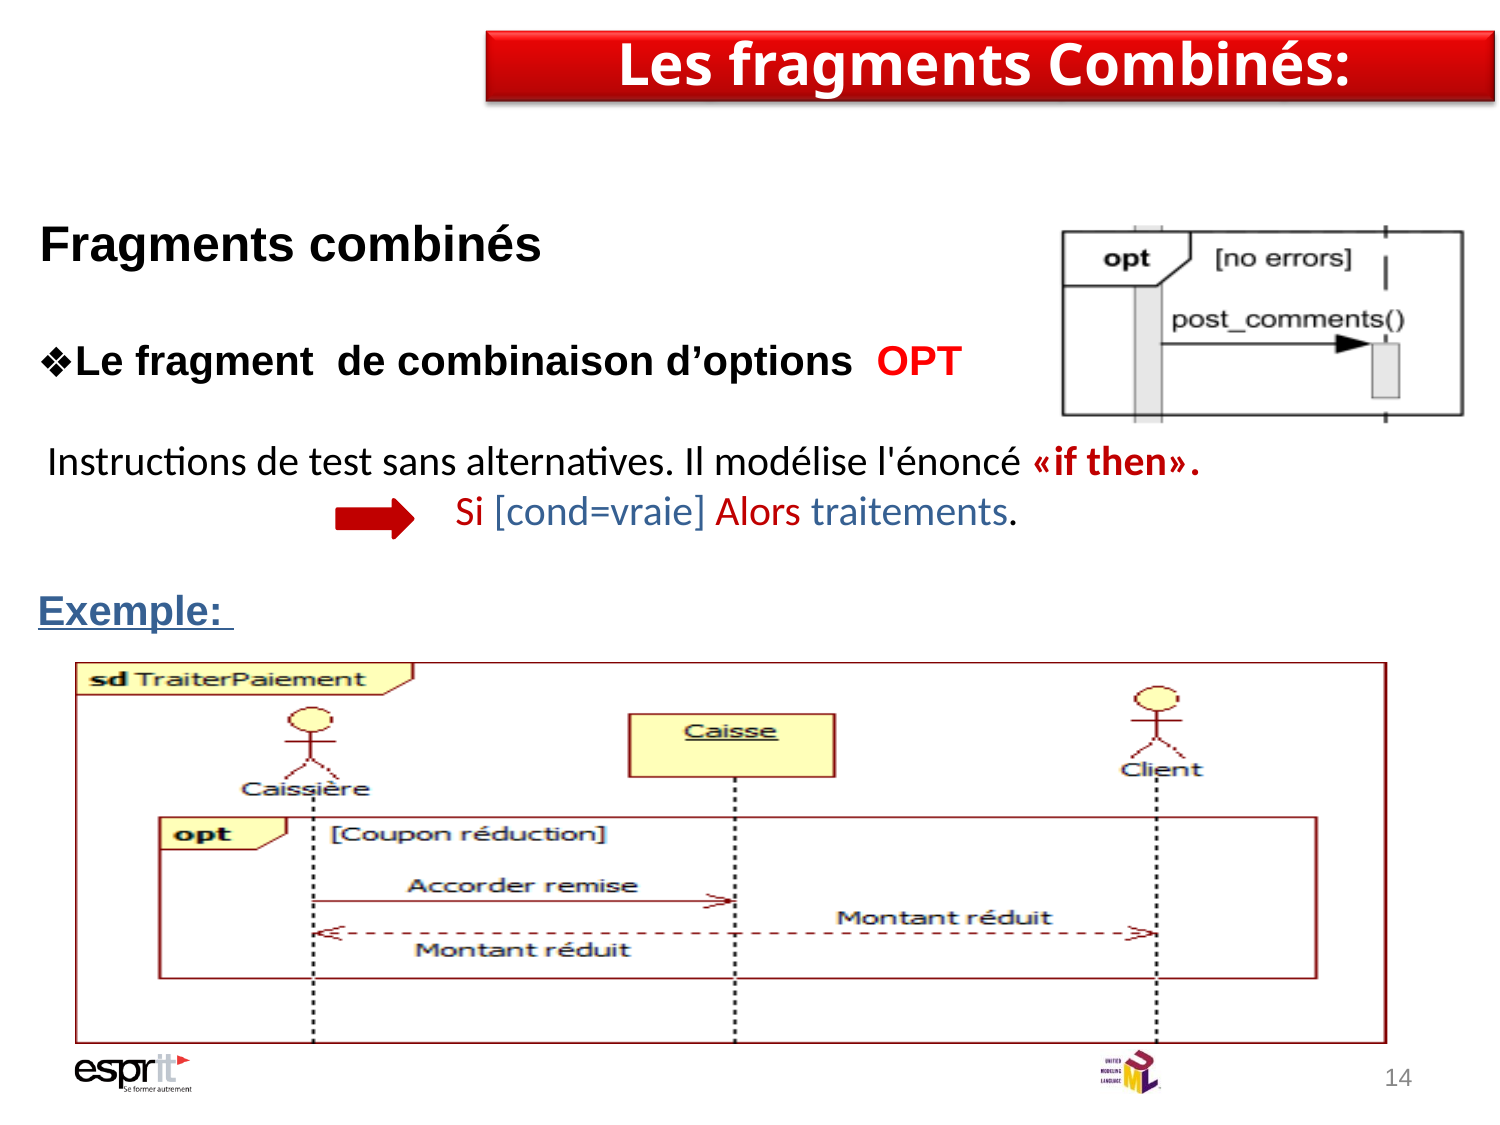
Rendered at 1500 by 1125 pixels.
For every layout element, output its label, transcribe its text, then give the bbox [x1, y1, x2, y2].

text_box [75, 662, 1388, 1044]
picture [1100, 1049, 1162, 1094]
slide_number 14 [1378, 1060, 1417, 1090]
picture [1049, 224, 1476, 426]
picture [74, 1054, 192, 1092]
text_box Fragments combinés Le fragment de combinaison d’options OPT Instructions de test sans alternatives. Il modélise l'énoncé «if then». Si [cond=vraie] Alors traitements. Exemple: [37, 210, 1500, 966]
title Les fragments Combinés: OPT [50, 25, 1450, 99]
text_box [480, 28, 1500, 111]
text_box [337, 500, 413, 538]
